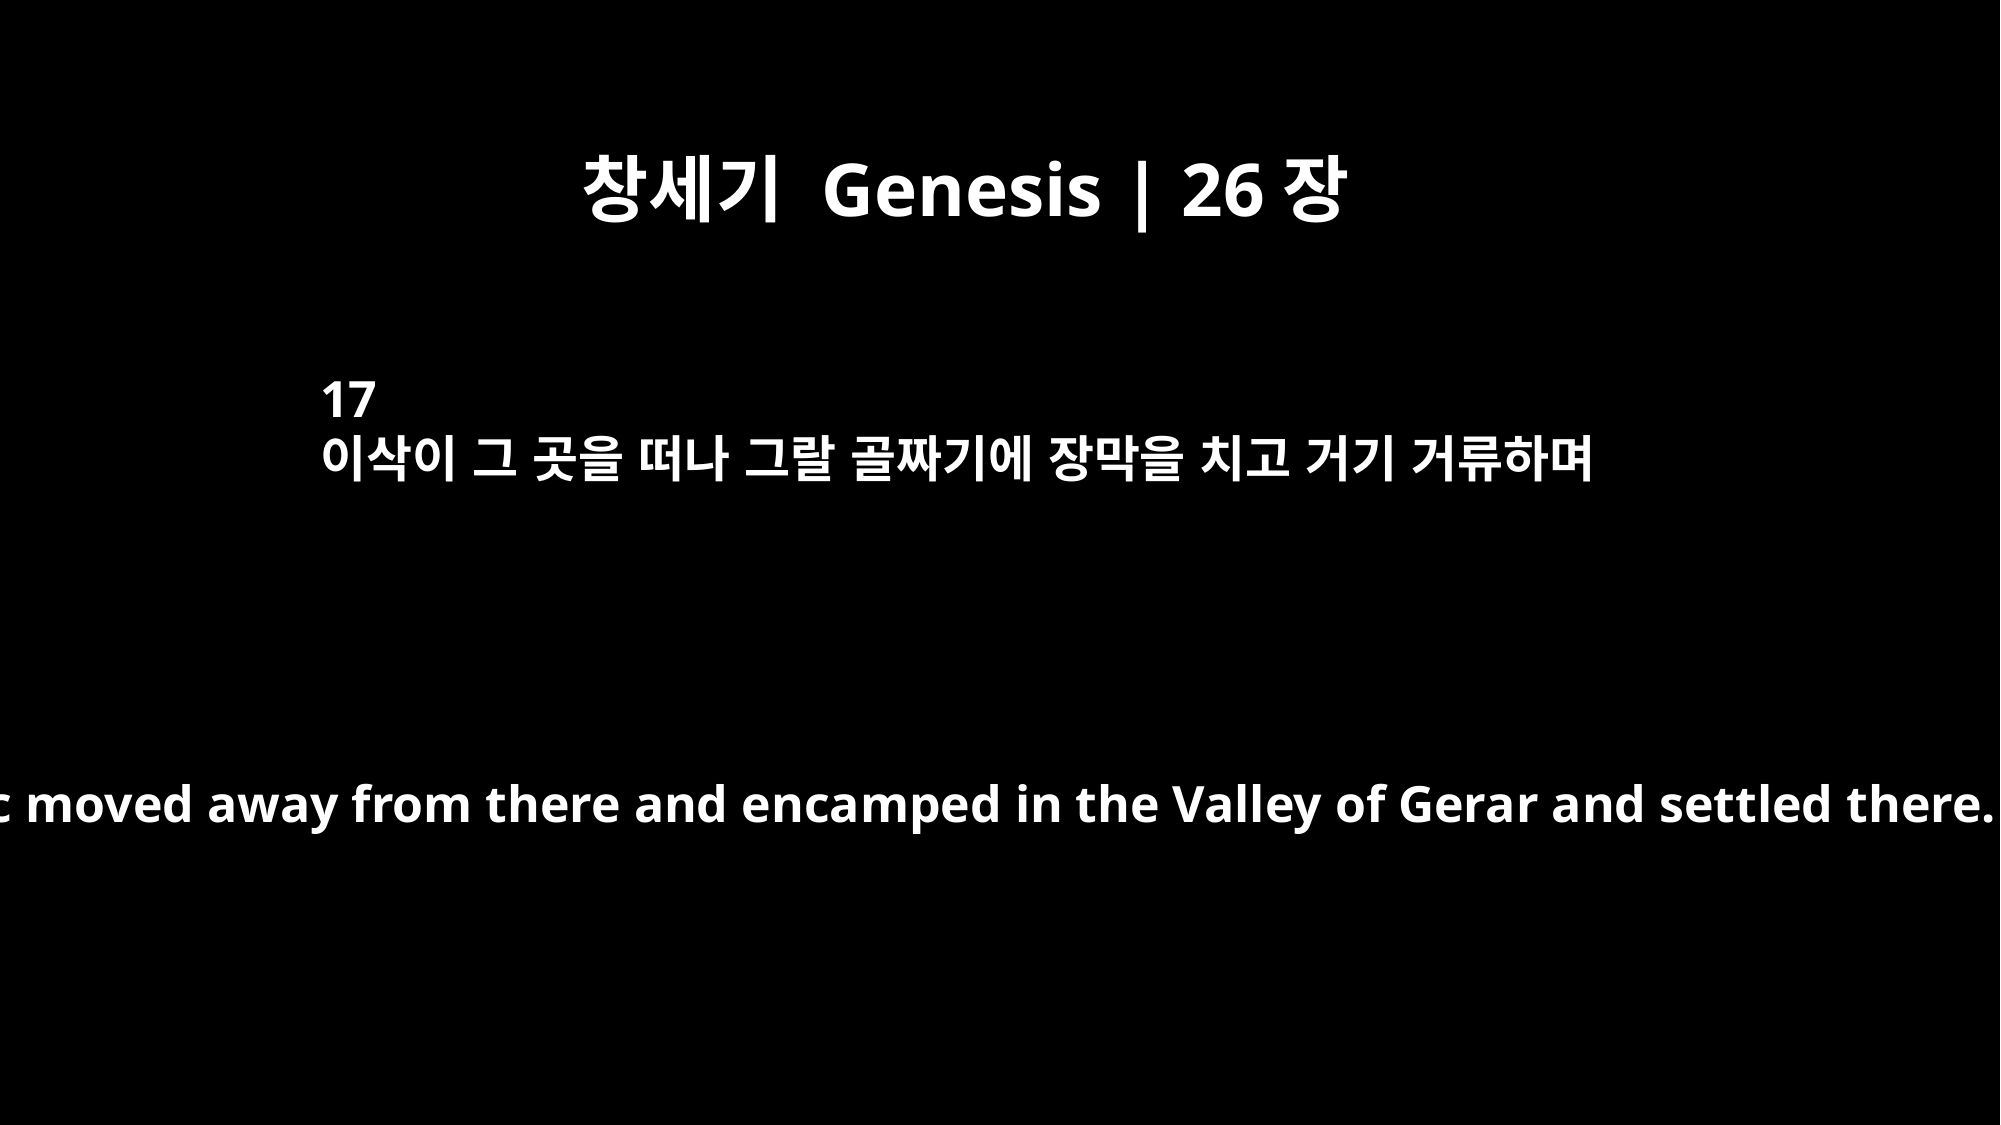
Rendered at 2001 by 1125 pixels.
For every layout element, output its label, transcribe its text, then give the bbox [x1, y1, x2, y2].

text_box So Isaac moved away from there and encamped in the Valley of Gerar and settled there. [0, 764, 2000, 840]
text_box 17 이삭이 그 곳을 떠나 그랄 골짜기에 장막을 치고 거기 거류하며 [305, 359, 1612, 495]
text_box 창세기 Genesis | 26장 [566, 136, 1365, 239]
